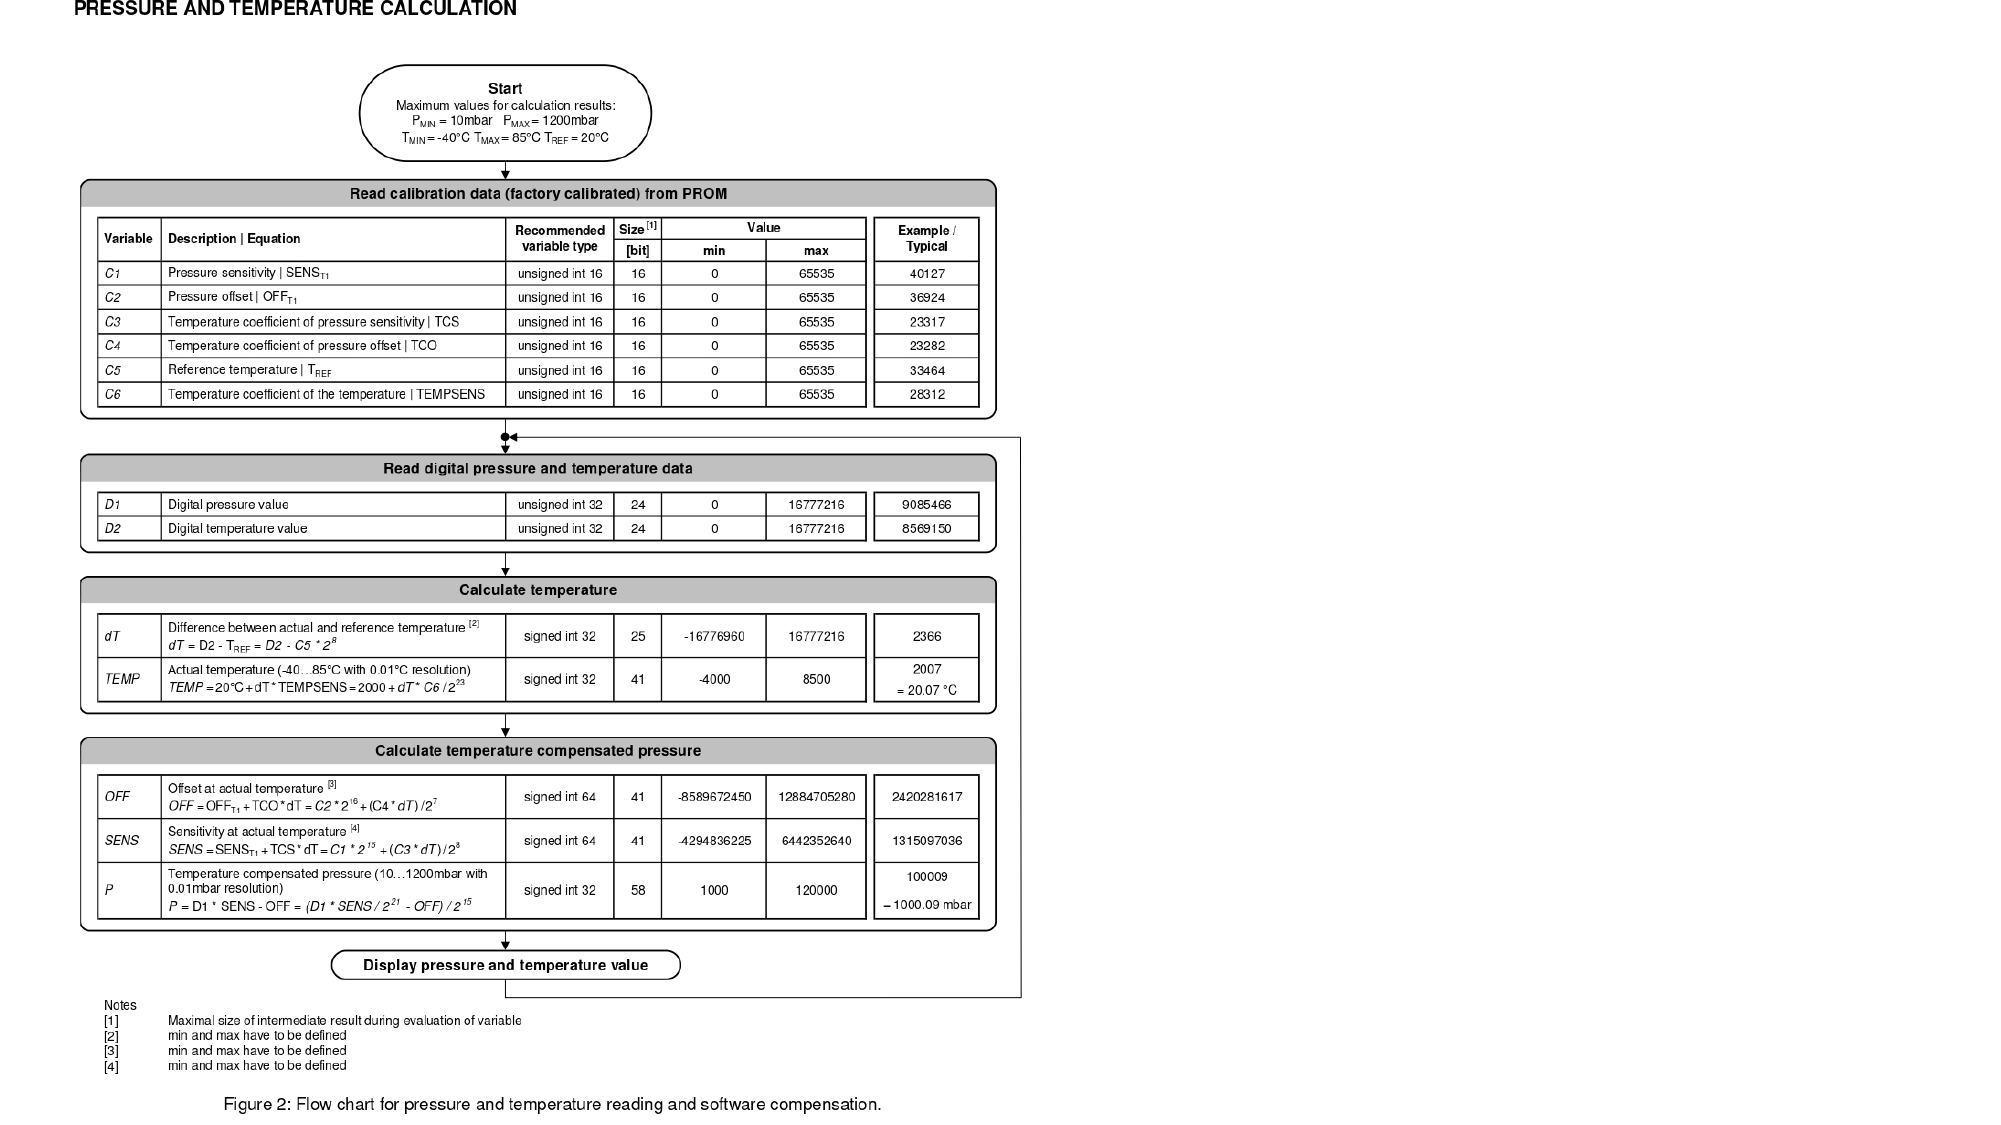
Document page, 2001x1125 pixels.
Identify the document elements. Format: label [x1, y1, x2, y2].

picture [0, 0, 1135, 1125]
